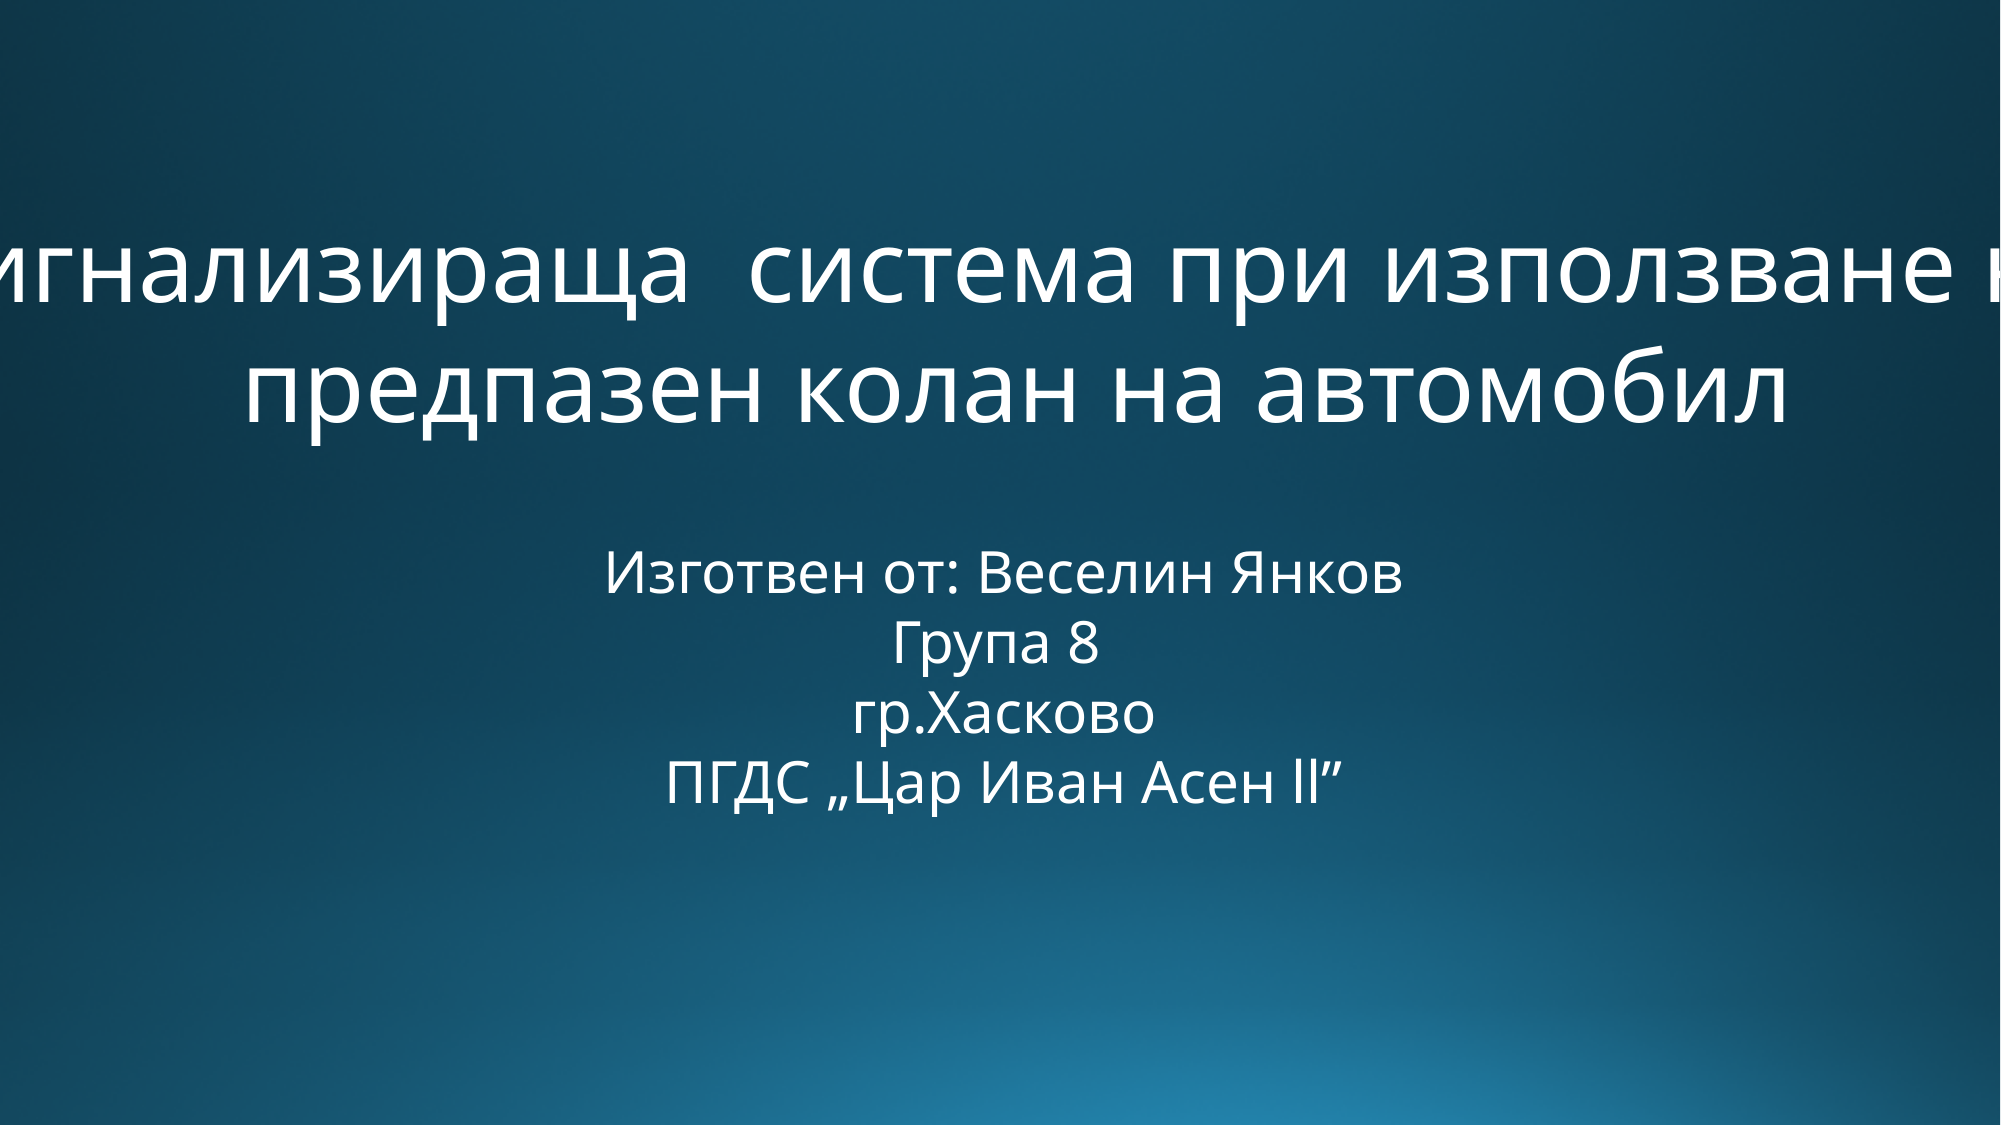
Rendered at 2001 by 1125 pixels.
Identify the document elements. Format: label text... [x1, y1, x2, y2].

text_box Изготвен от: Веселин Янков Група 8 гр.Хасково ПГДС „Цар Иван Асен ll” [589, 527, 1419, 823]
text_box Сигнализираща система при използване на предпазен колан на автомобил [0, 194, 2000, 450]
picture [0, 0, 2001, 1125]
